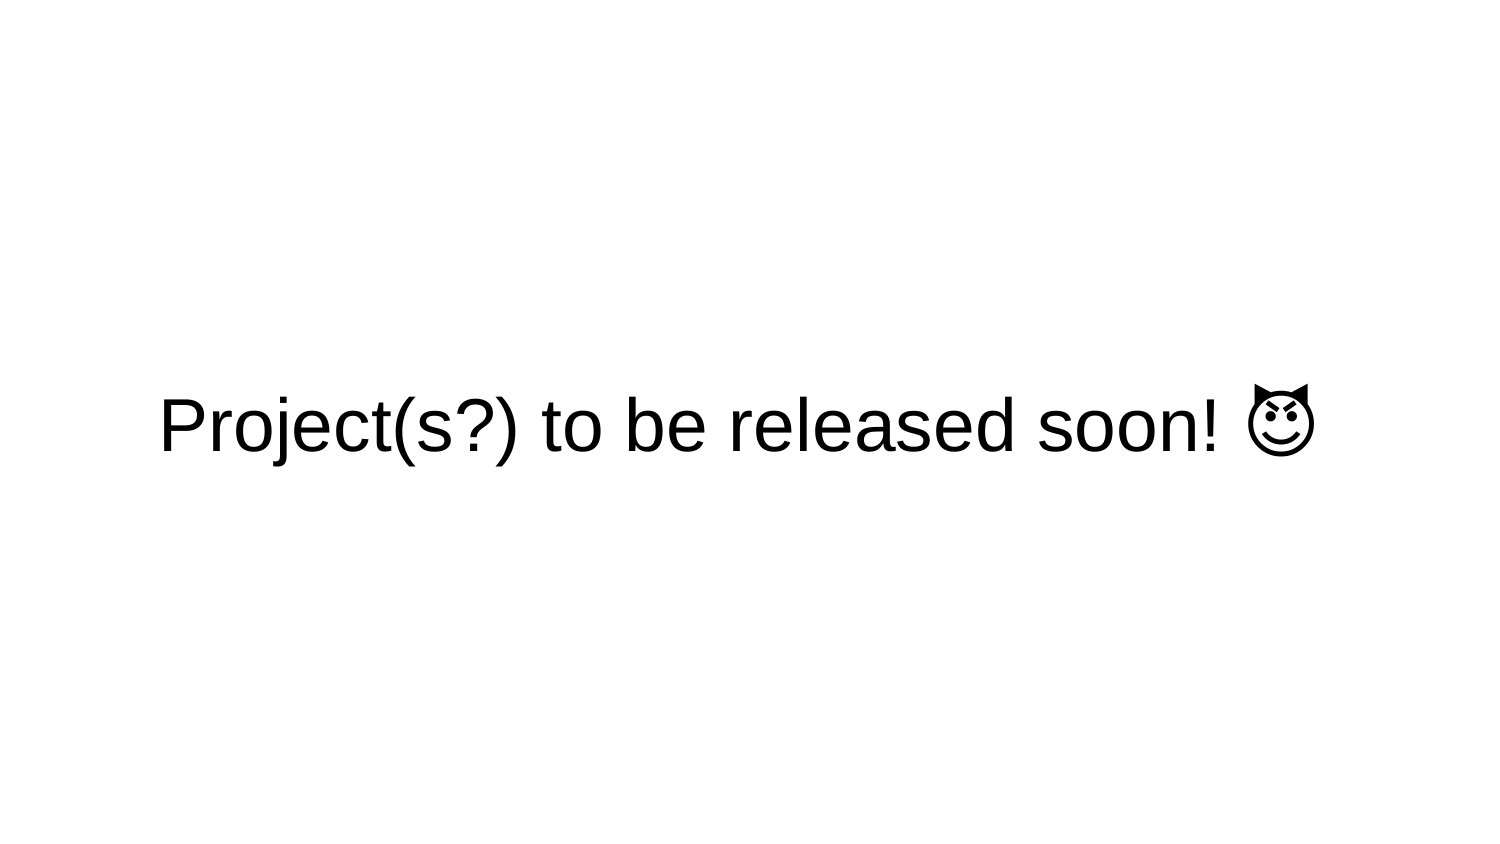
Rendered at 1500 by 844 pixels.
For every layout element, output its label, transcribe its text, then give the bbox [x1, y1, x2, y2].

title Project(s?) to be released soon! 😈 [51, 352, 1449, 491]
